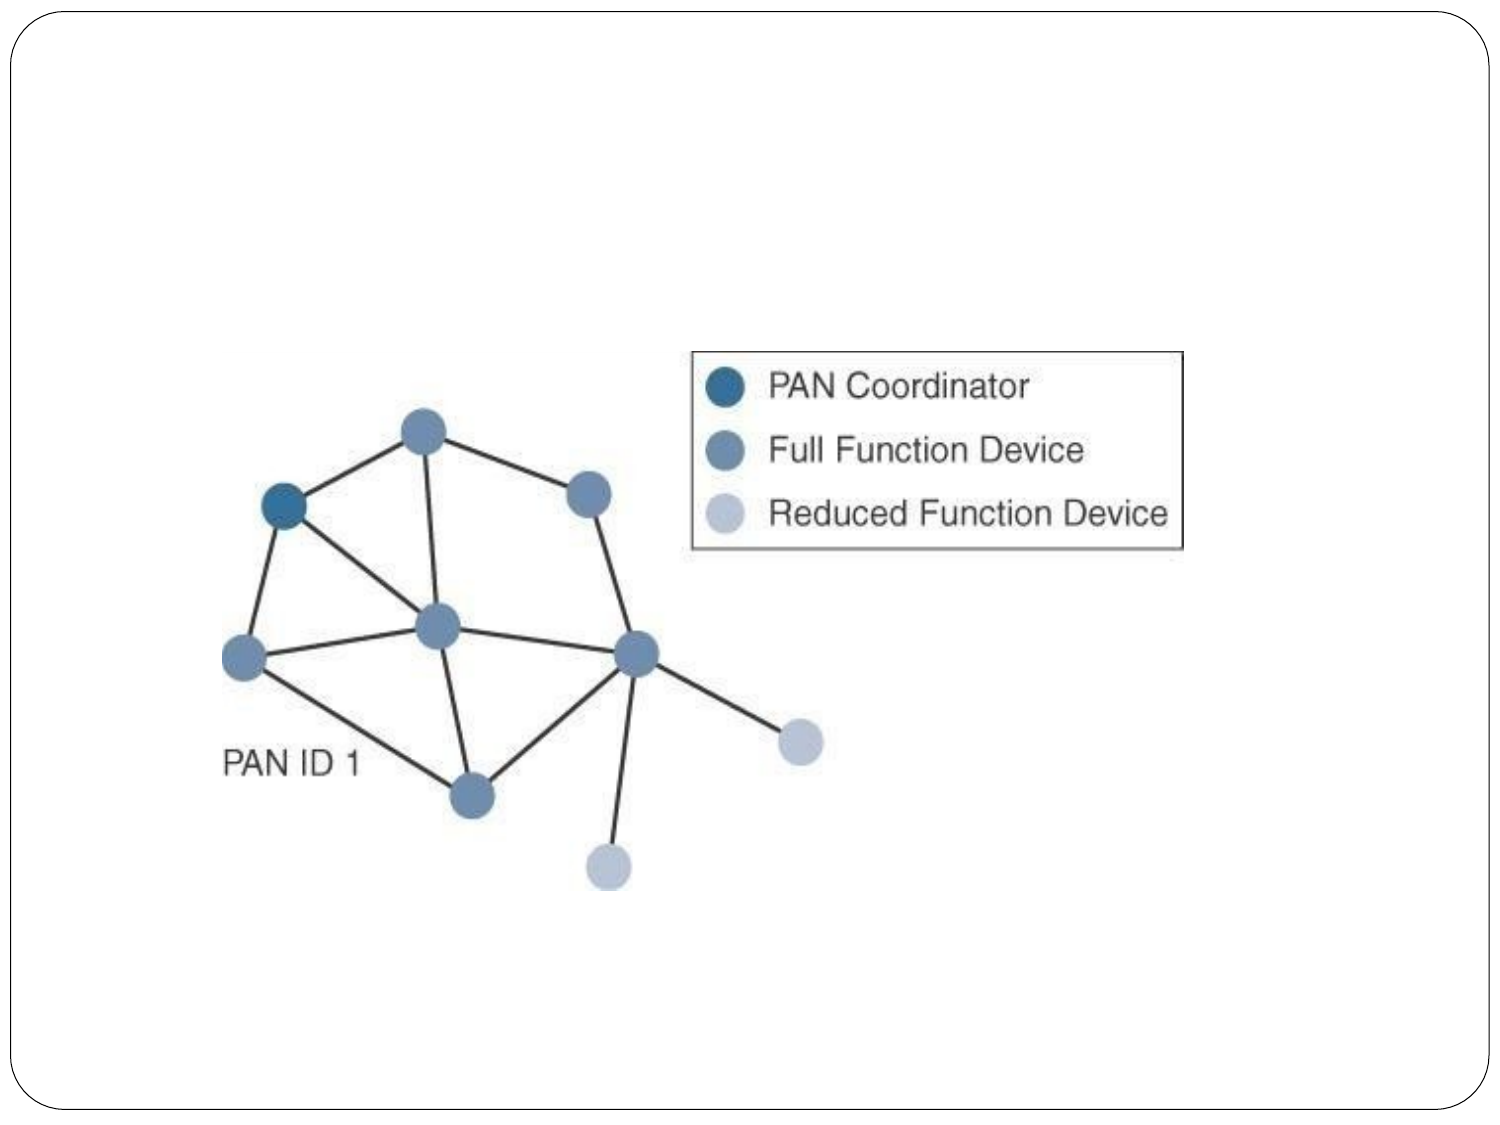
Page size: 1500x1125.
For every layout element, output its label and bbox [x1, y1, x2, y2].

picture [222, 351, 1184, 891]
